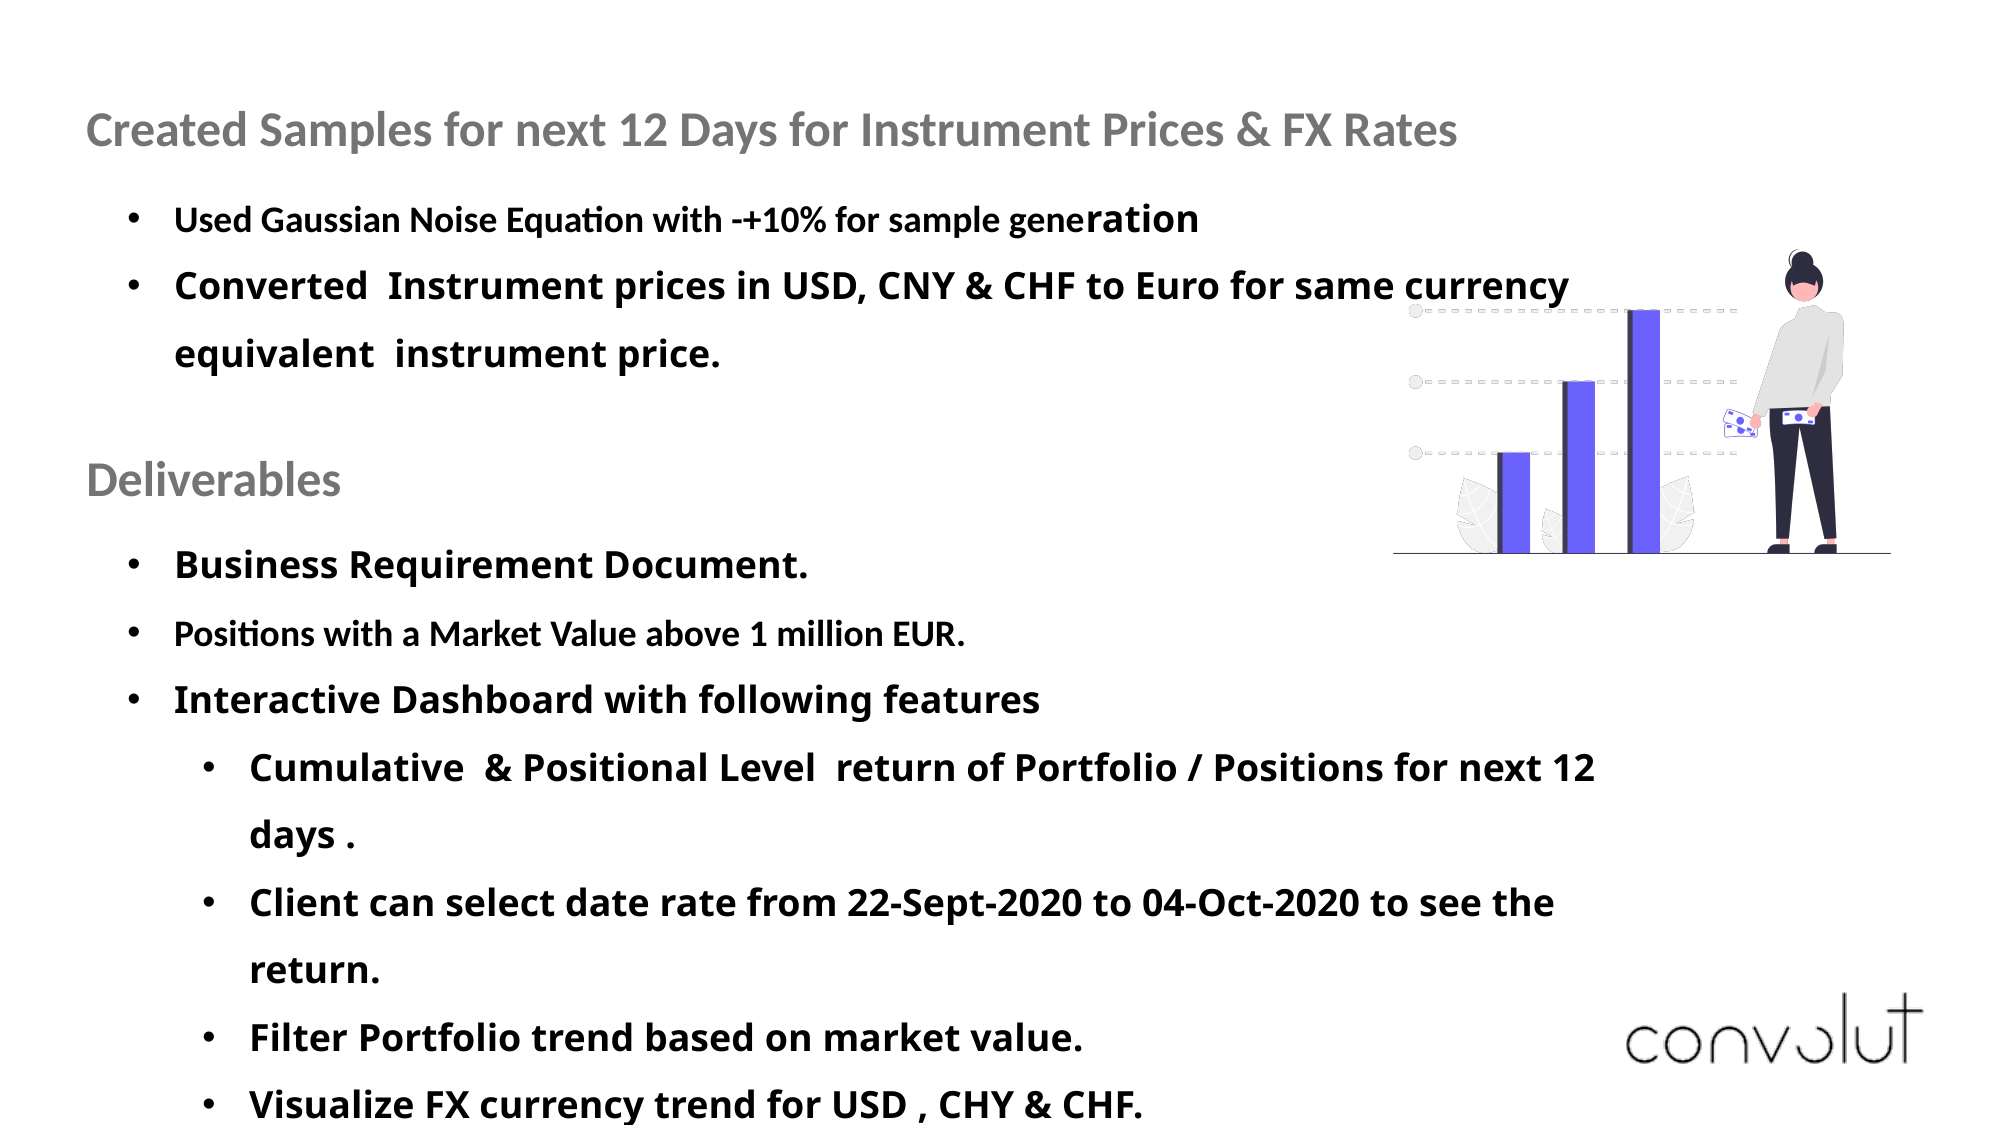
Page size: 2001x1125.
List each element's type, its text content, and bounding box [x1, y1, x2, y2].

picture [1626, 992, 1924, 1065]
text_box Business Requirement Document. Positions with a Market Value above 1 million EUR. Interactive Dashboard with following features Cumulative & Positional Level return of Portfolio / Positions for next 12 days . Client can select date rate from 22-Sept-2020 to 04-Oct-2020 to see the return. Filter Portfolio trend based on market value. Visualize FX currency trend for USD , CHY & CHF. [112, 511, 1657, 1125]
text_box Created Samples for next 12 Days for Instrument Prices & FX Rates [71, 89, 1554, 164]
picture [1392, 248, 1892, 555]
text_box Used Gaussian Noise Equation with -+10% for sample generation Converted Instrument prices in USD, CNY & CHF to Euro for same currency equivalent instrument price. [112, 164, 1694, 383]
text_box Deliverables [71, 438, 1392, 514]
